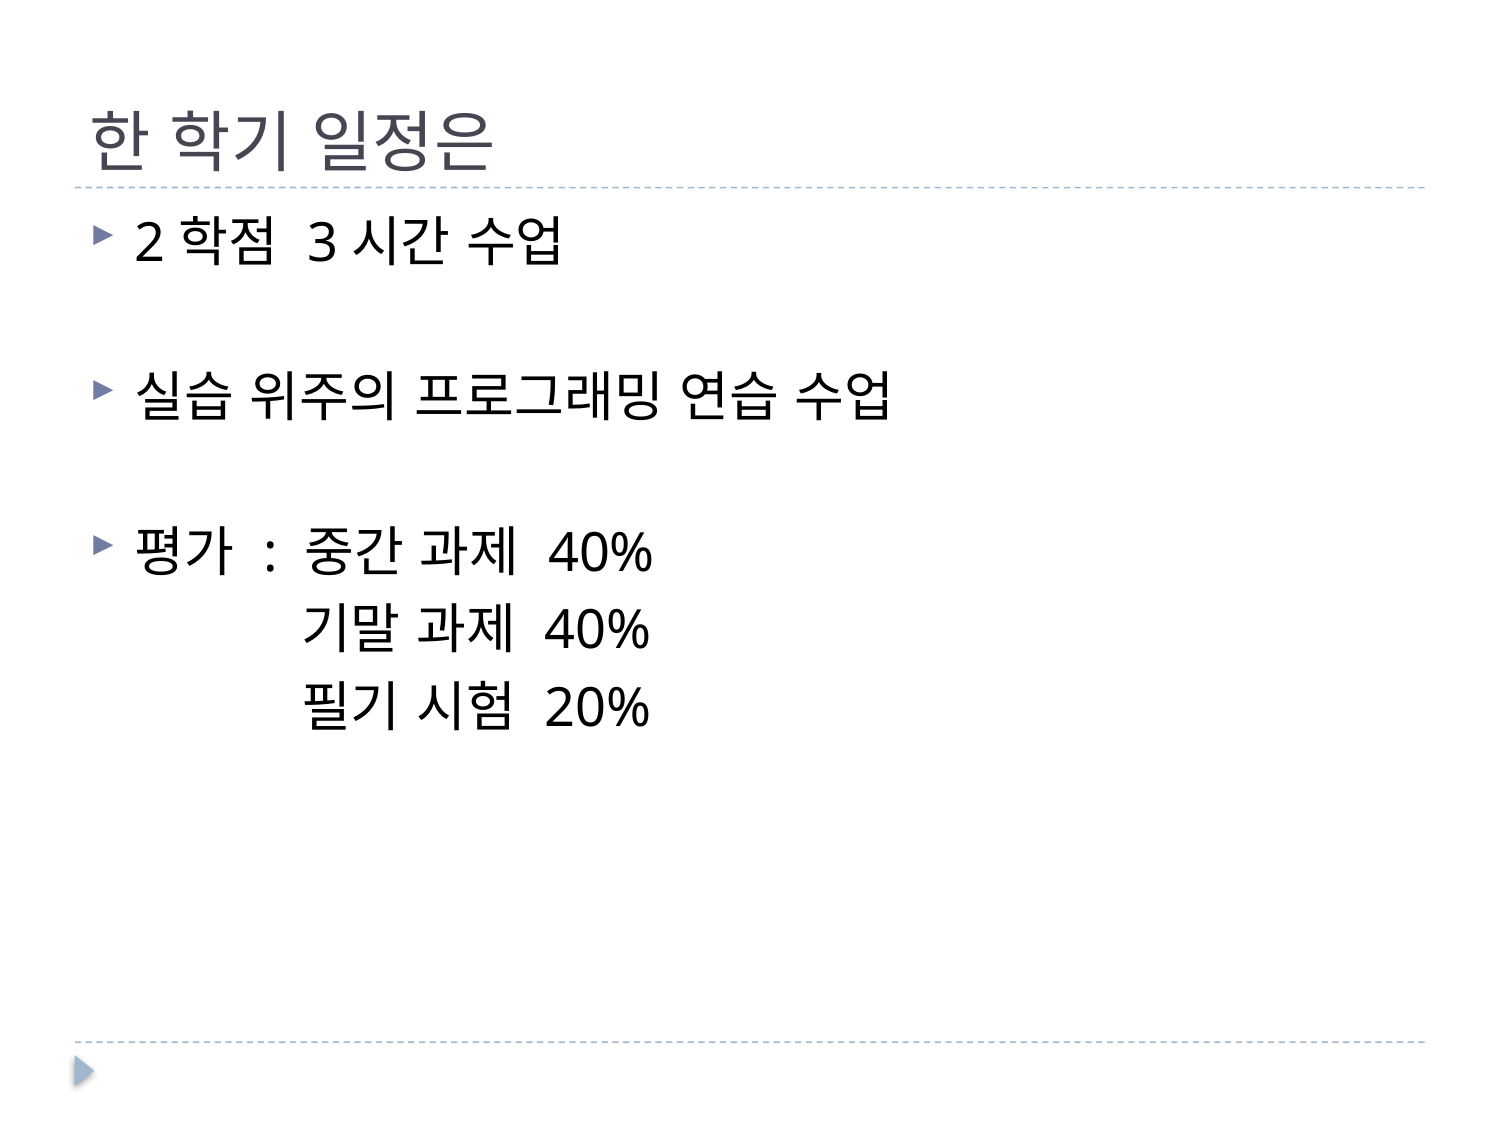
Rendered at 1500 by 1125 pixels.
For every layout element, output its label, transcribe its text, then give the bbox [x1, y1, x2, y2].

title 한 학기 일정은 [75, 24, 1425, 188]
list 2학점 3시간 수업 실습 위주의 프로그래밍 연습 수업 평가 : 중간 과제 40% 기말 과제 40% 필기 시험 20% [75, 200, 1425, 1010]
